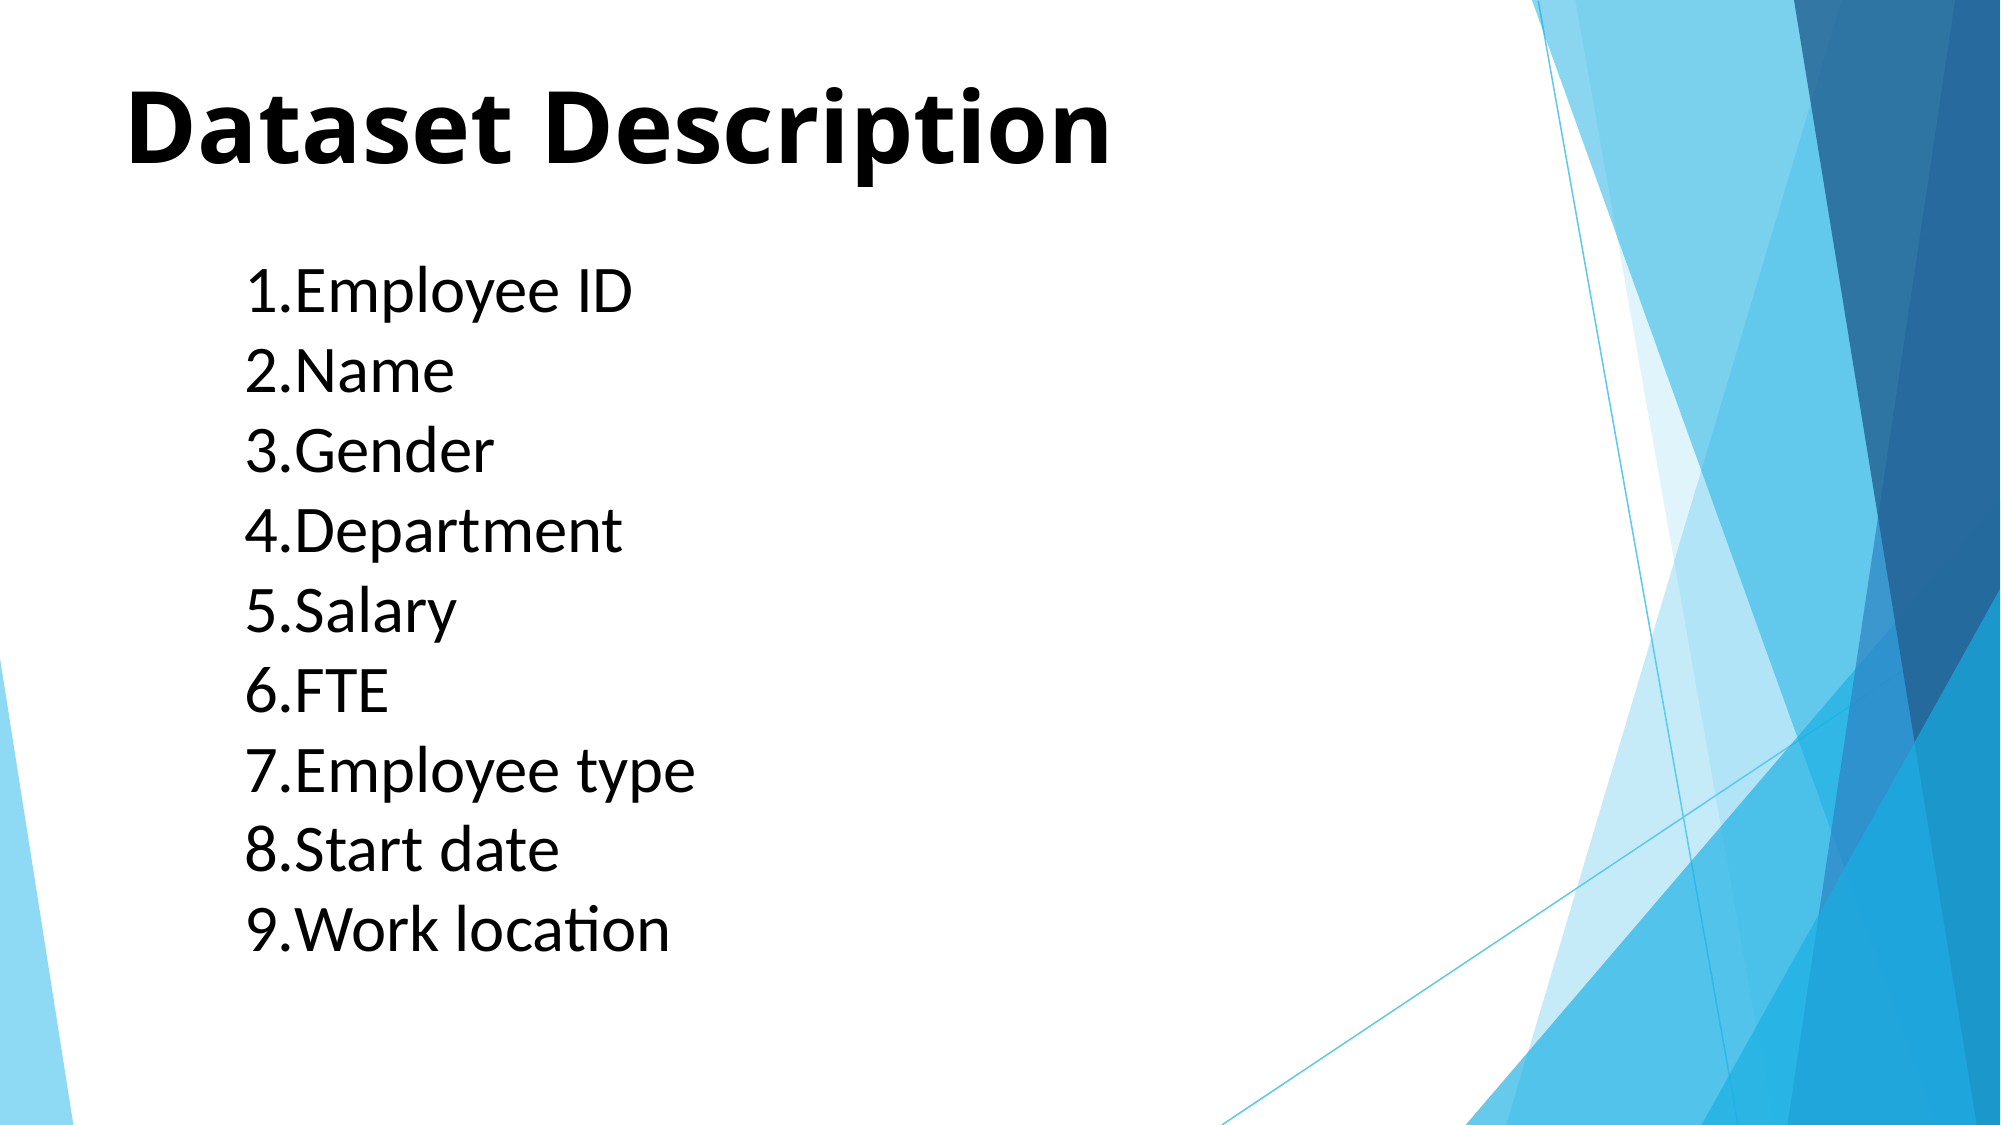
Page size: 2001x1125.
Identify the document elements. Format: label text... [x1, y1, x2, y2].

title Dataset Description [123, 63, 1877, 188]
text_box Employee ID Name Gender Department Salary FTE Employee type Start date Work location [229, 238, 1503, 973]
